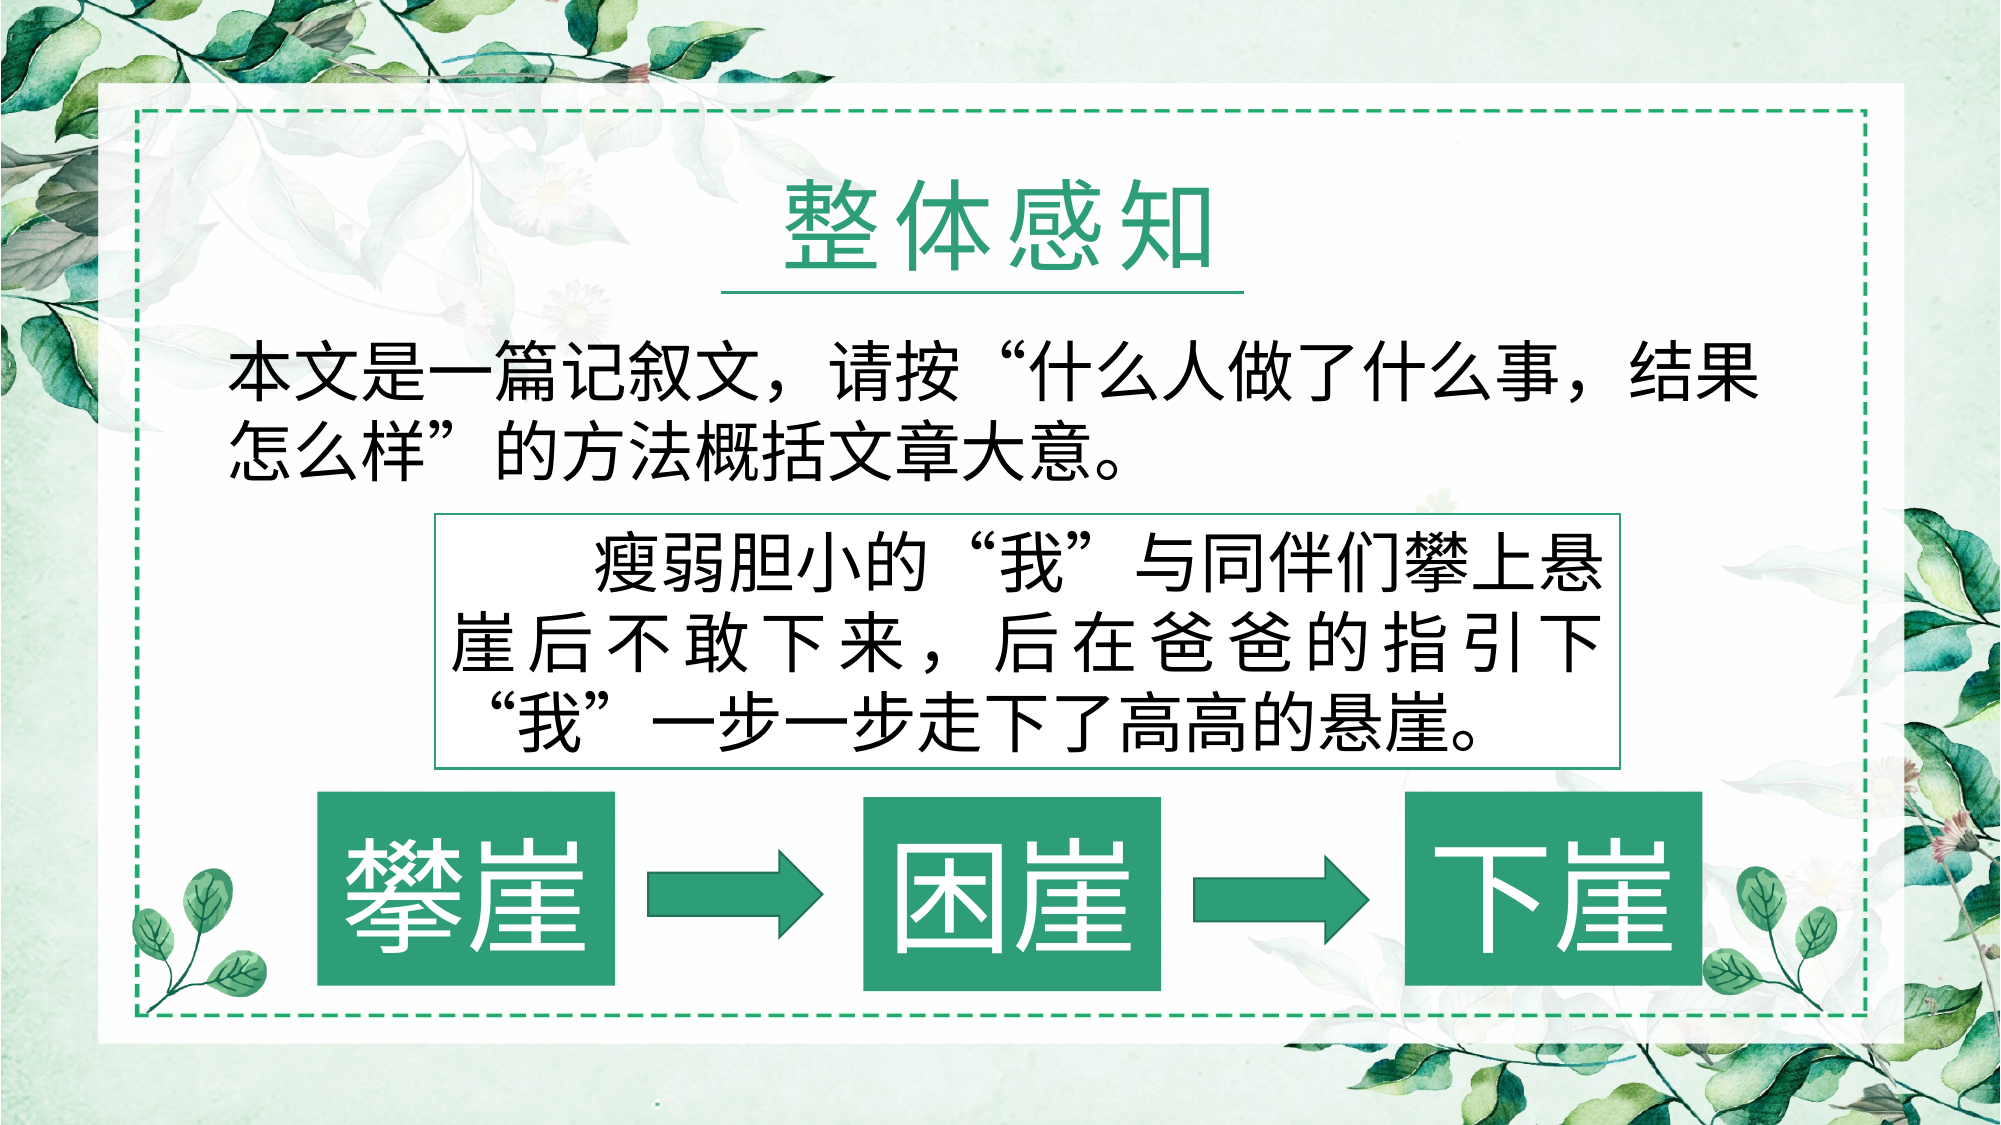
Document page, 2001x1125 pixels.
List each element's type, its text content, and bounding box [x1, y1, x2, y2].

text_box 攀崖 [326, 811, 437, 976]
text_box 本文是一篇记叙文，请按“什么人做了什么事，结果怎么样”的方法概括文章大意。 [1563, 322, 1812, 497]
text_box [1563, 791, 1703, 987]
text_box 下崖 [1563, 811, 1694, 976]
text_box 本文是一篇记叙文，请按“什么人做了什么事，结果怎么样”的方法概括文章大意。 [212, 322, 437, 497]
text_box 瘦弱胆小的“我”与同伴们攀上悬崖后不敢下来，后在爸爸的指引下“我”一步一步走下了高高的悬崖。 [1563, 513, 1621, 770]
text_box [316, 791, 437, 987]
picture [3, 0, 2000, 1125]
